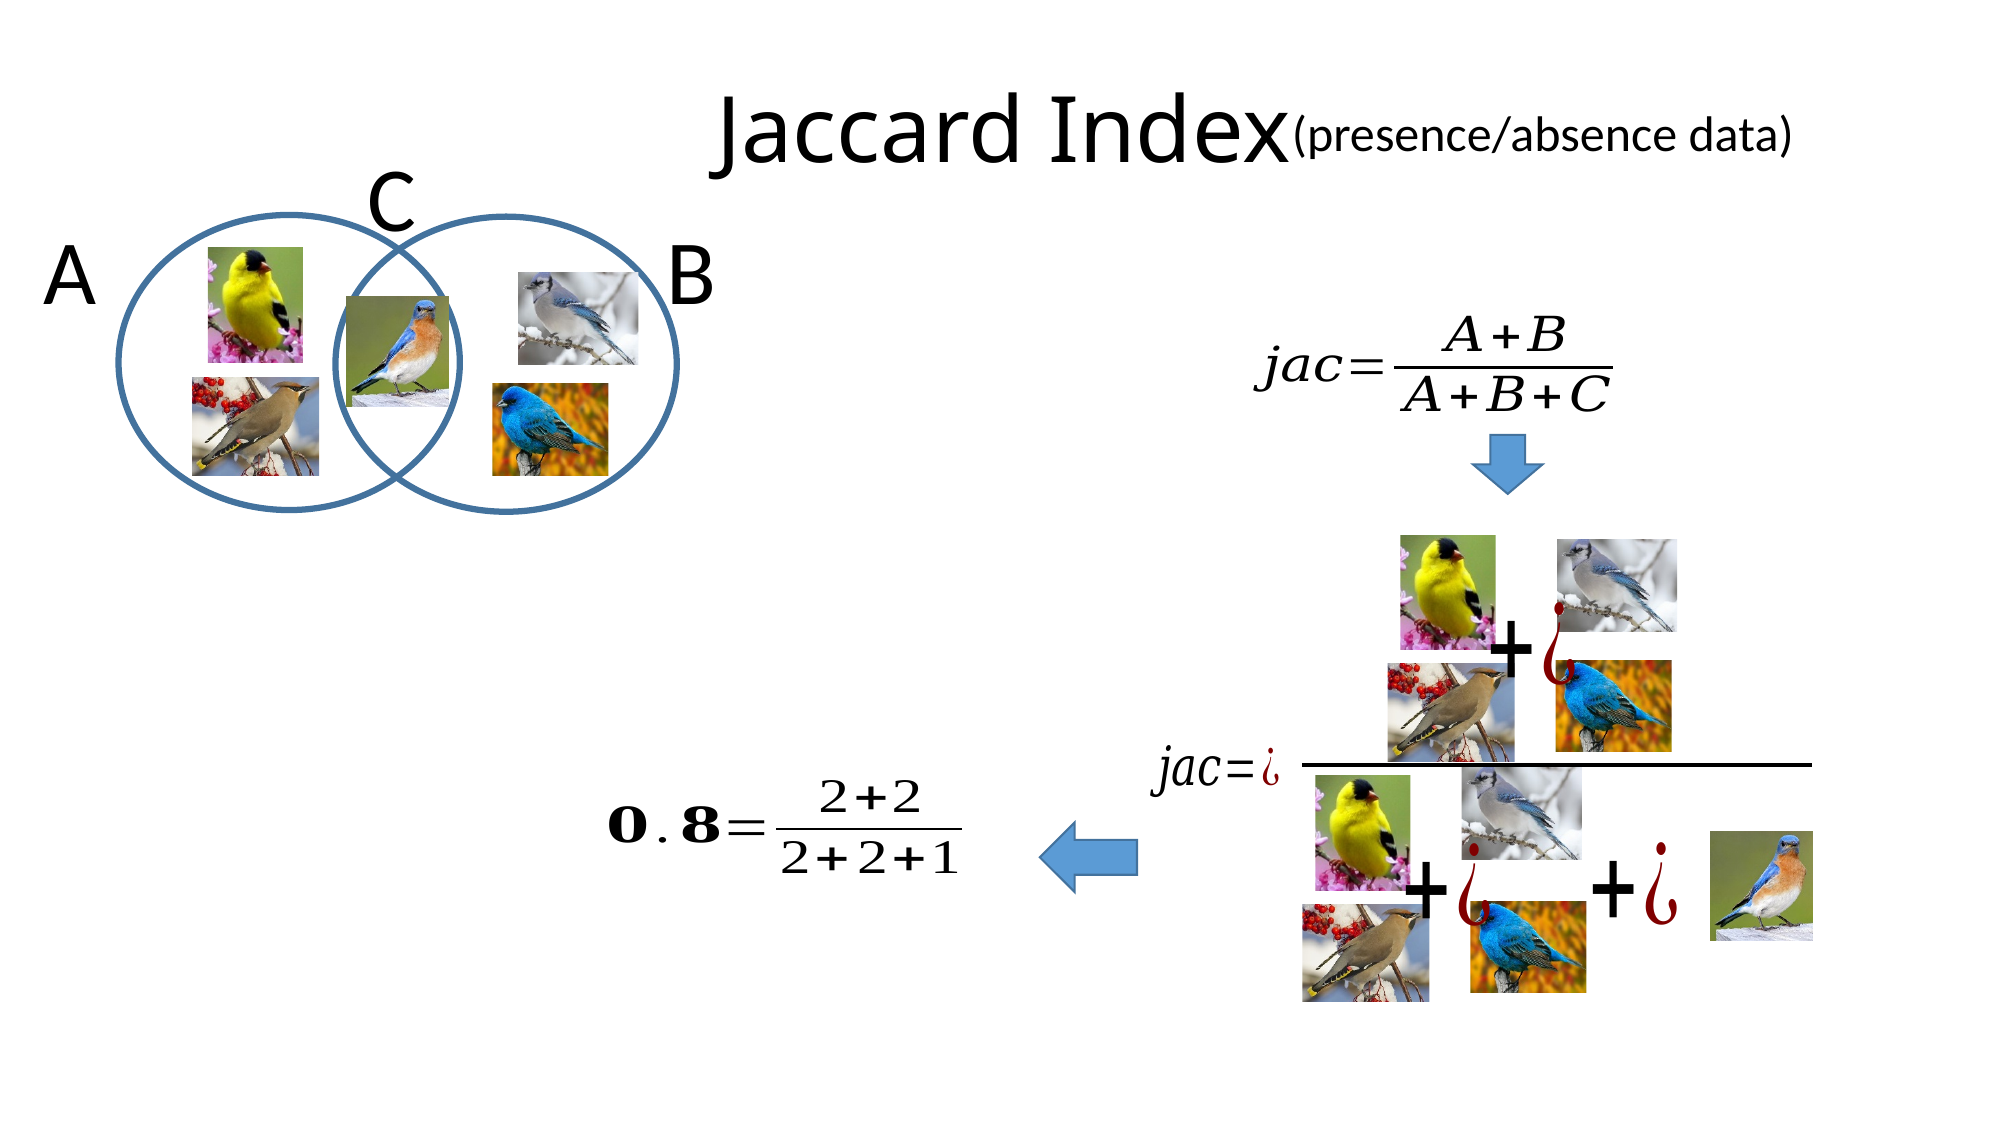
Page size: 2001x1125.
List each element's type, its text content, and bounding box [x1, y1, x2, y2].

title Jaccard Index [141, 23, 1867, 242]
picture [1556, 539, 1678, 632]
text_box (presence/absence data) [1265, 94, 1810, 170]
picture [1387, 663, 1515, 762]
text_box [40, 132, 720, 512]
picture [1400, 535, 1496, 650]
picture [1555, 660, 1672, 752]
text_box [1038, 820, 1139, 895]
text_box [1147, 737, 1813, 1002]
text_box [1470, 433, 1546, 496]
